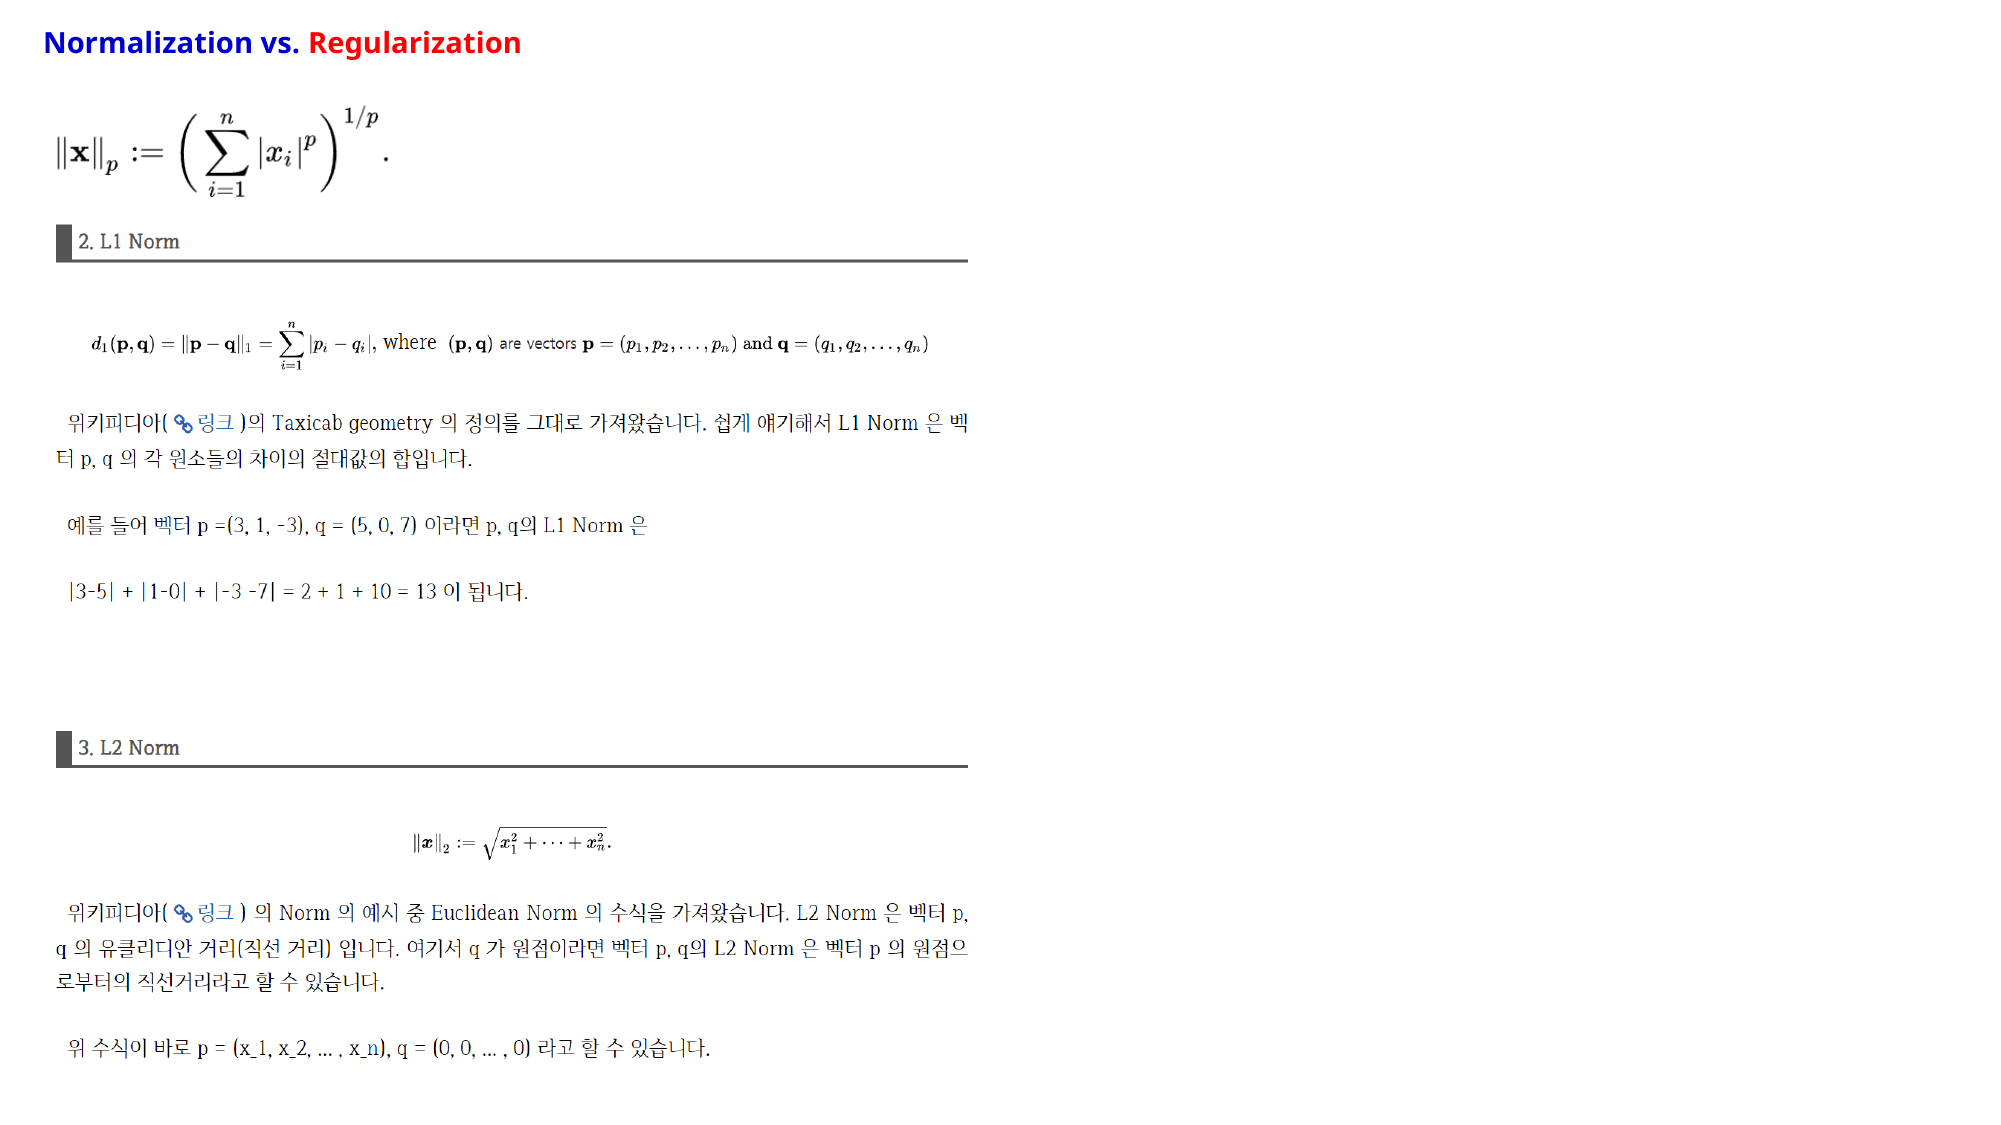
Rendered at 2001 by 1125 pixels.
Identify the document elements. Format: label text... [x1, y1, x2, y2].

text_box Normalization vs. Regularization [28, 11, 1754, 68]
picture [41, 88, 982, 1062]
